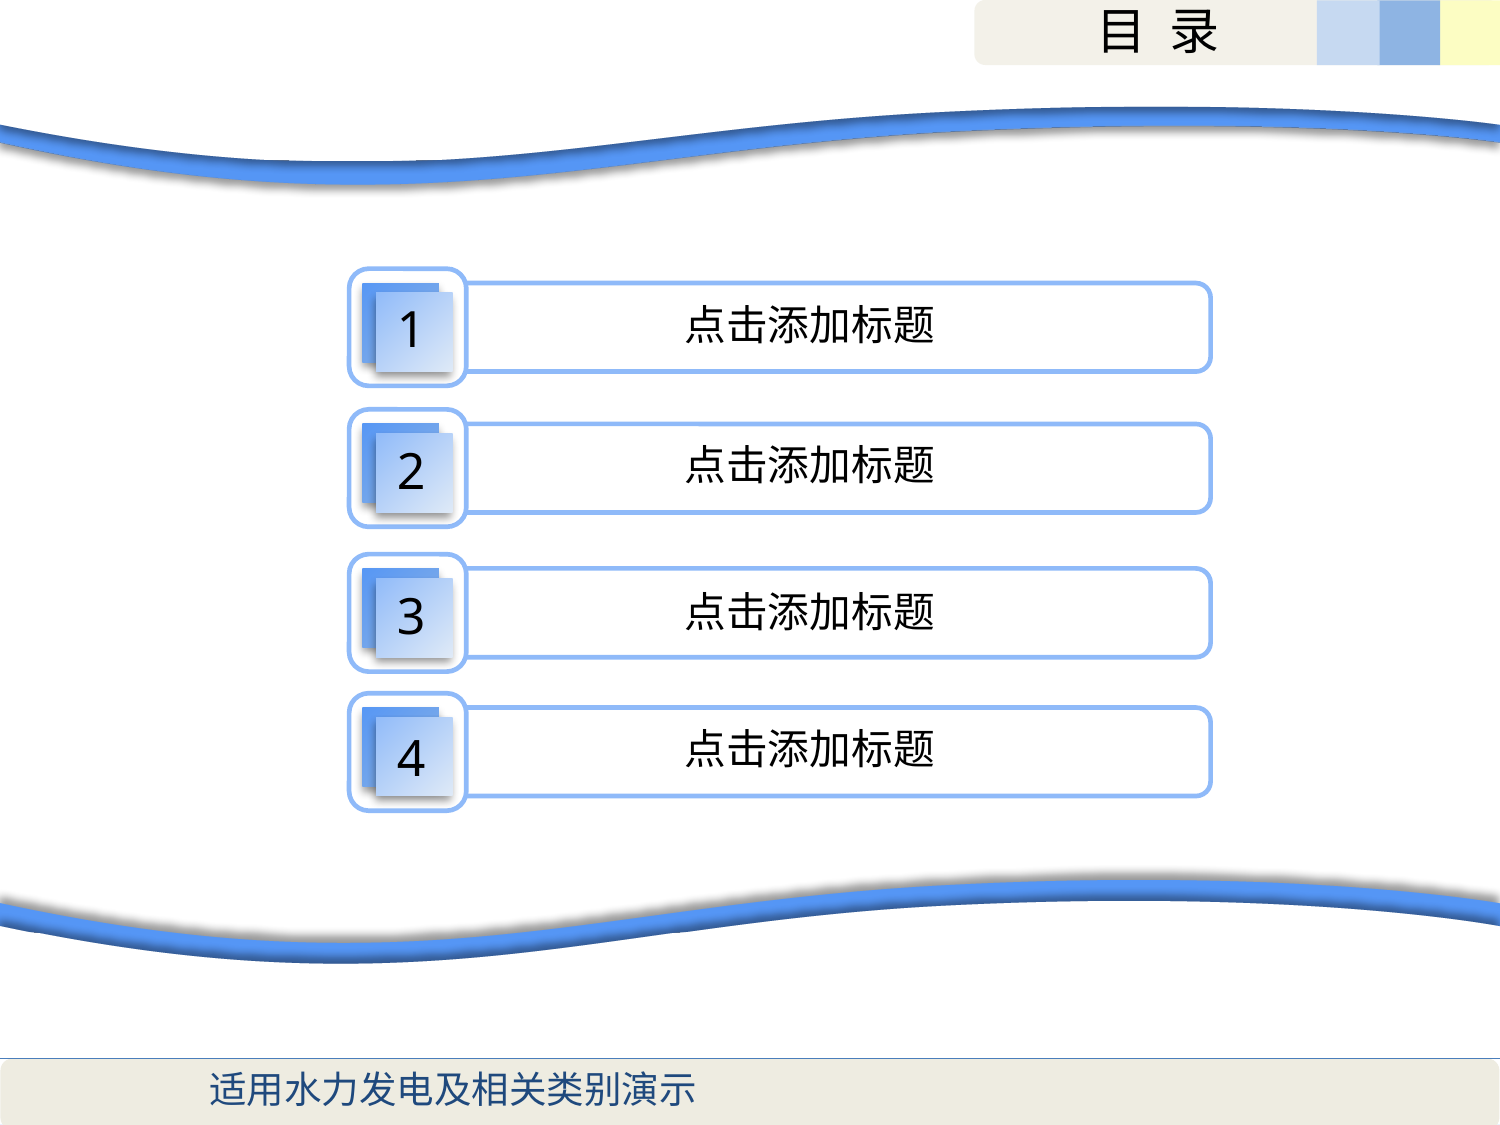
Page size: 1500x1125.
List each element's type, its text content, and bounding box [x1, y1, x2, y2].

text_box 3 [382, 576, 441, 652]
text_box 点击添加标题 [584, 291, 1035, 357]
text_box 点击添加标题 [584, 431, 1035, 497]
picture [0, 880, 1500, 1058]
text_box [346, 552, 469, 674]
text_box [374, 290, 455, 374]
text_box 1 [382, 290, 441, 365]
text_box [346, 266, 469, 388]
text_box [346, 407, 469, 529]
text_box [374, 576, 455, 659]
picture [0, 0, 1500, 185]
text_box [360, 566, 441, 650]
picture [1493, 1059, 1500, 1067]
text_box [468, 705, 1213, 799]
picture [0, 1059, 6, 1067]
text_box [468, 566, 1213, 660]
text_box [346, 691, 469, 813]
text_box [374, 431, 455, 515]
text_box [360, 705, 441, 789]
text_box 4 [382, 718, 441, 794]
text_box [374, 715, 455, 798]
text_box [468, 421, 1213, 515]
text_box [360, 281, 441, 364]
text_box 点击添加标题 [584, 578, 1035, 644]
text_box [360, 422, 441, 505]
text_box 2 [382, 432, 441, 507]
text_box 目 录 [1081, 0, 1235, 68]
text_box [467, 280, 1213, 374]
text_box 点击添加标题 [584, 715, 1035, 781]
